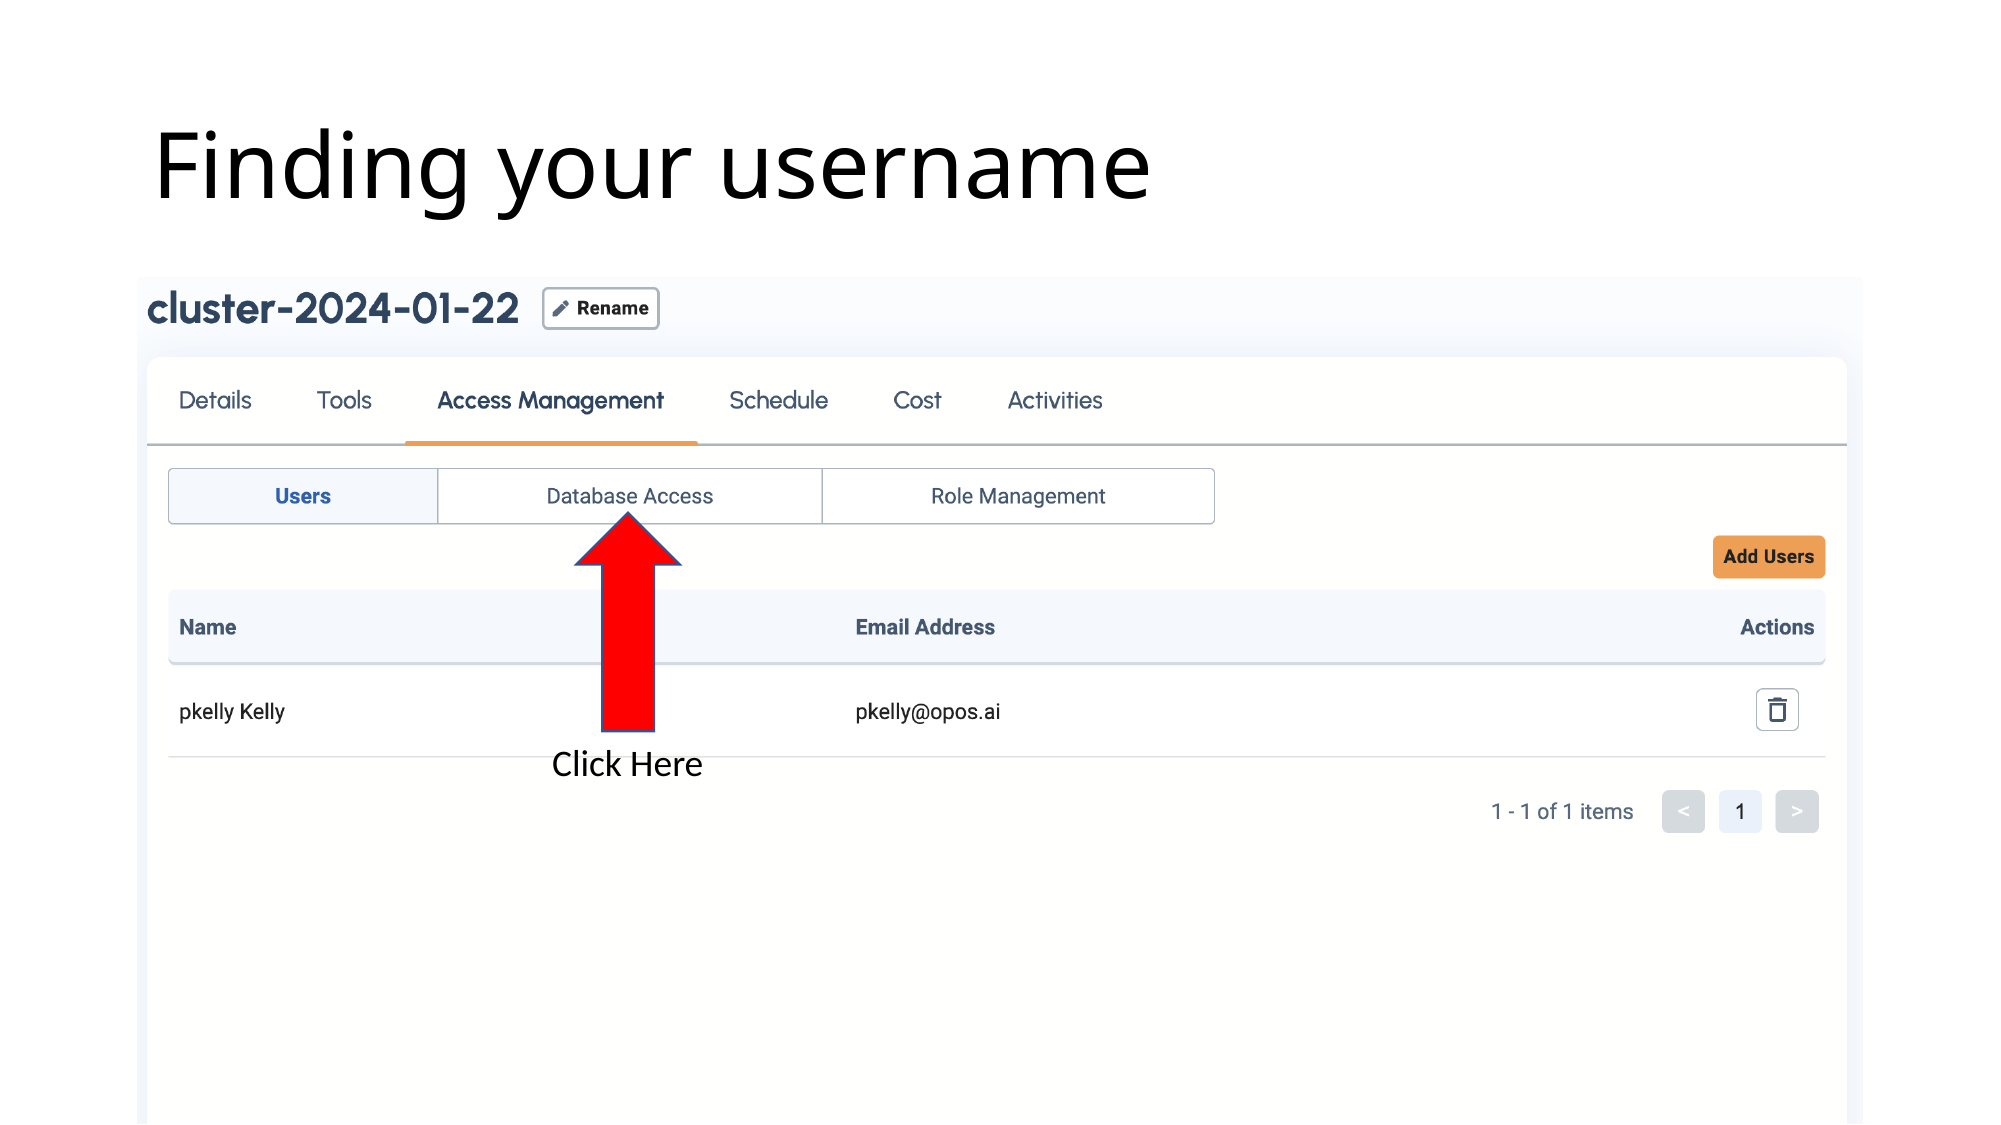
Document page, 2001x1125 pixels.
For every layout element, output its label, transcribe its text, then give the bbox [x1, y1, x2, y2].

title Finding your username [137, 59, 1863, 277]
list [137, 277, 1863, 1124]
